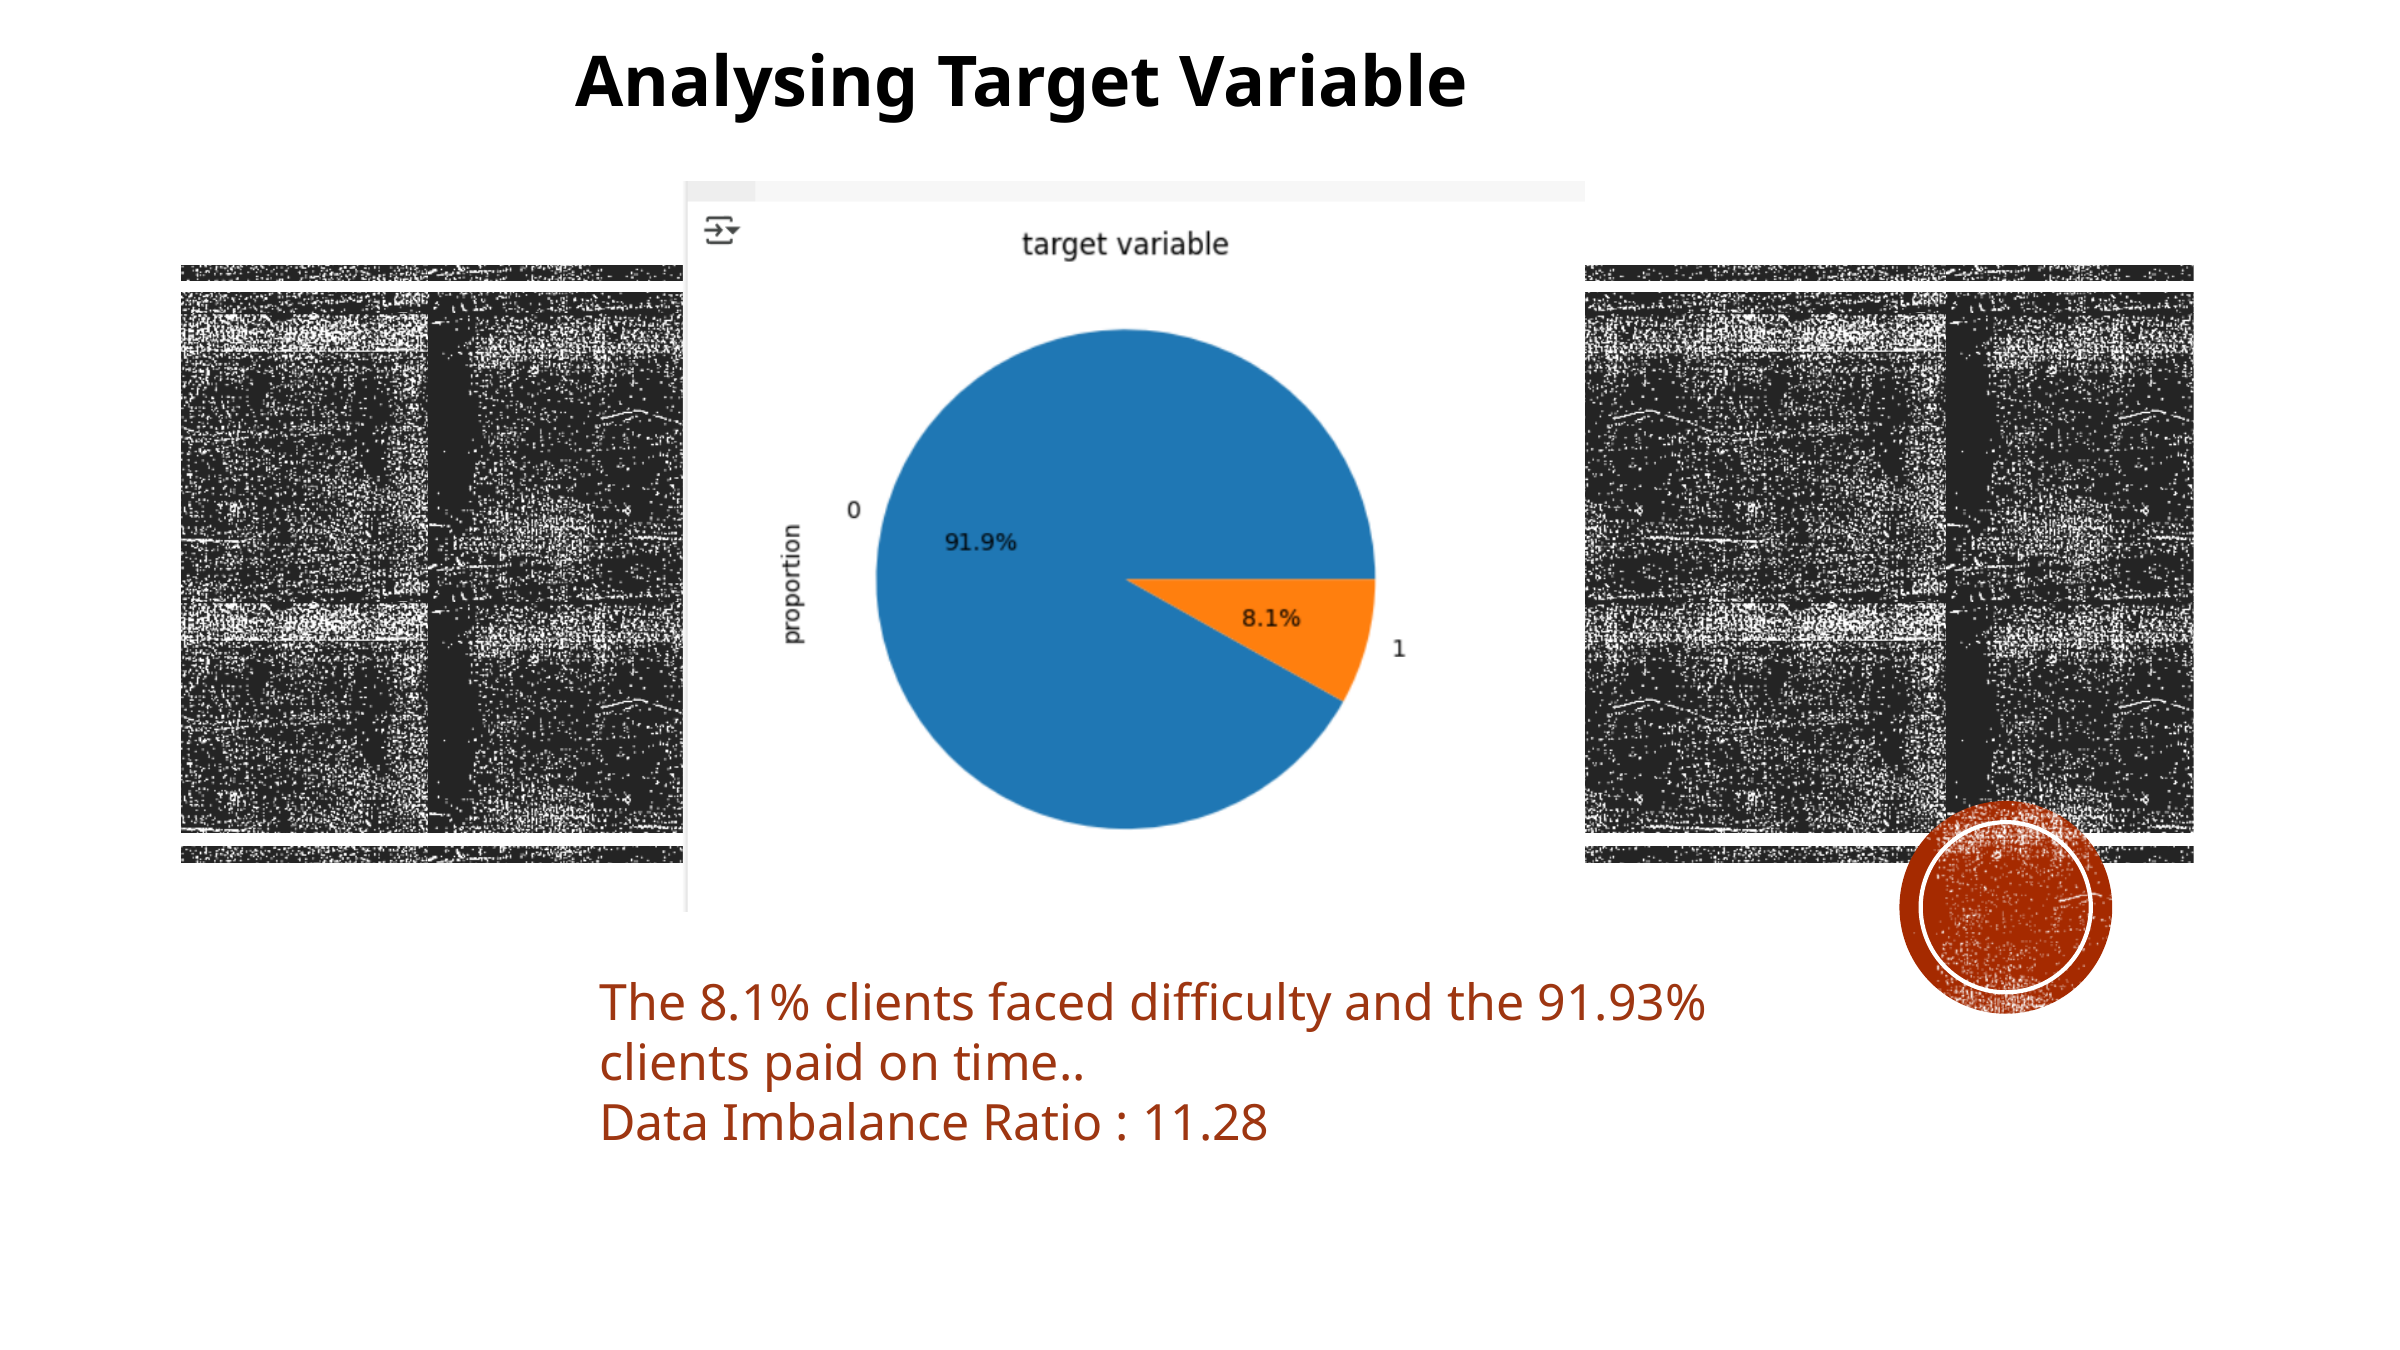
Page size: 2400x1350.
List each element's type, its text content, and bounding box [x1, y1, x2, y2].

picture [682, 181, 1585, 912]
text_box The 8.1% clients faced difficulty and the 91.93% clients paid on time.. Data Imbalance Ratio : 11.28 [584, 963, 1864, 1333]
text_box Analysing Target Variable [560, 29, 1929, 128]
